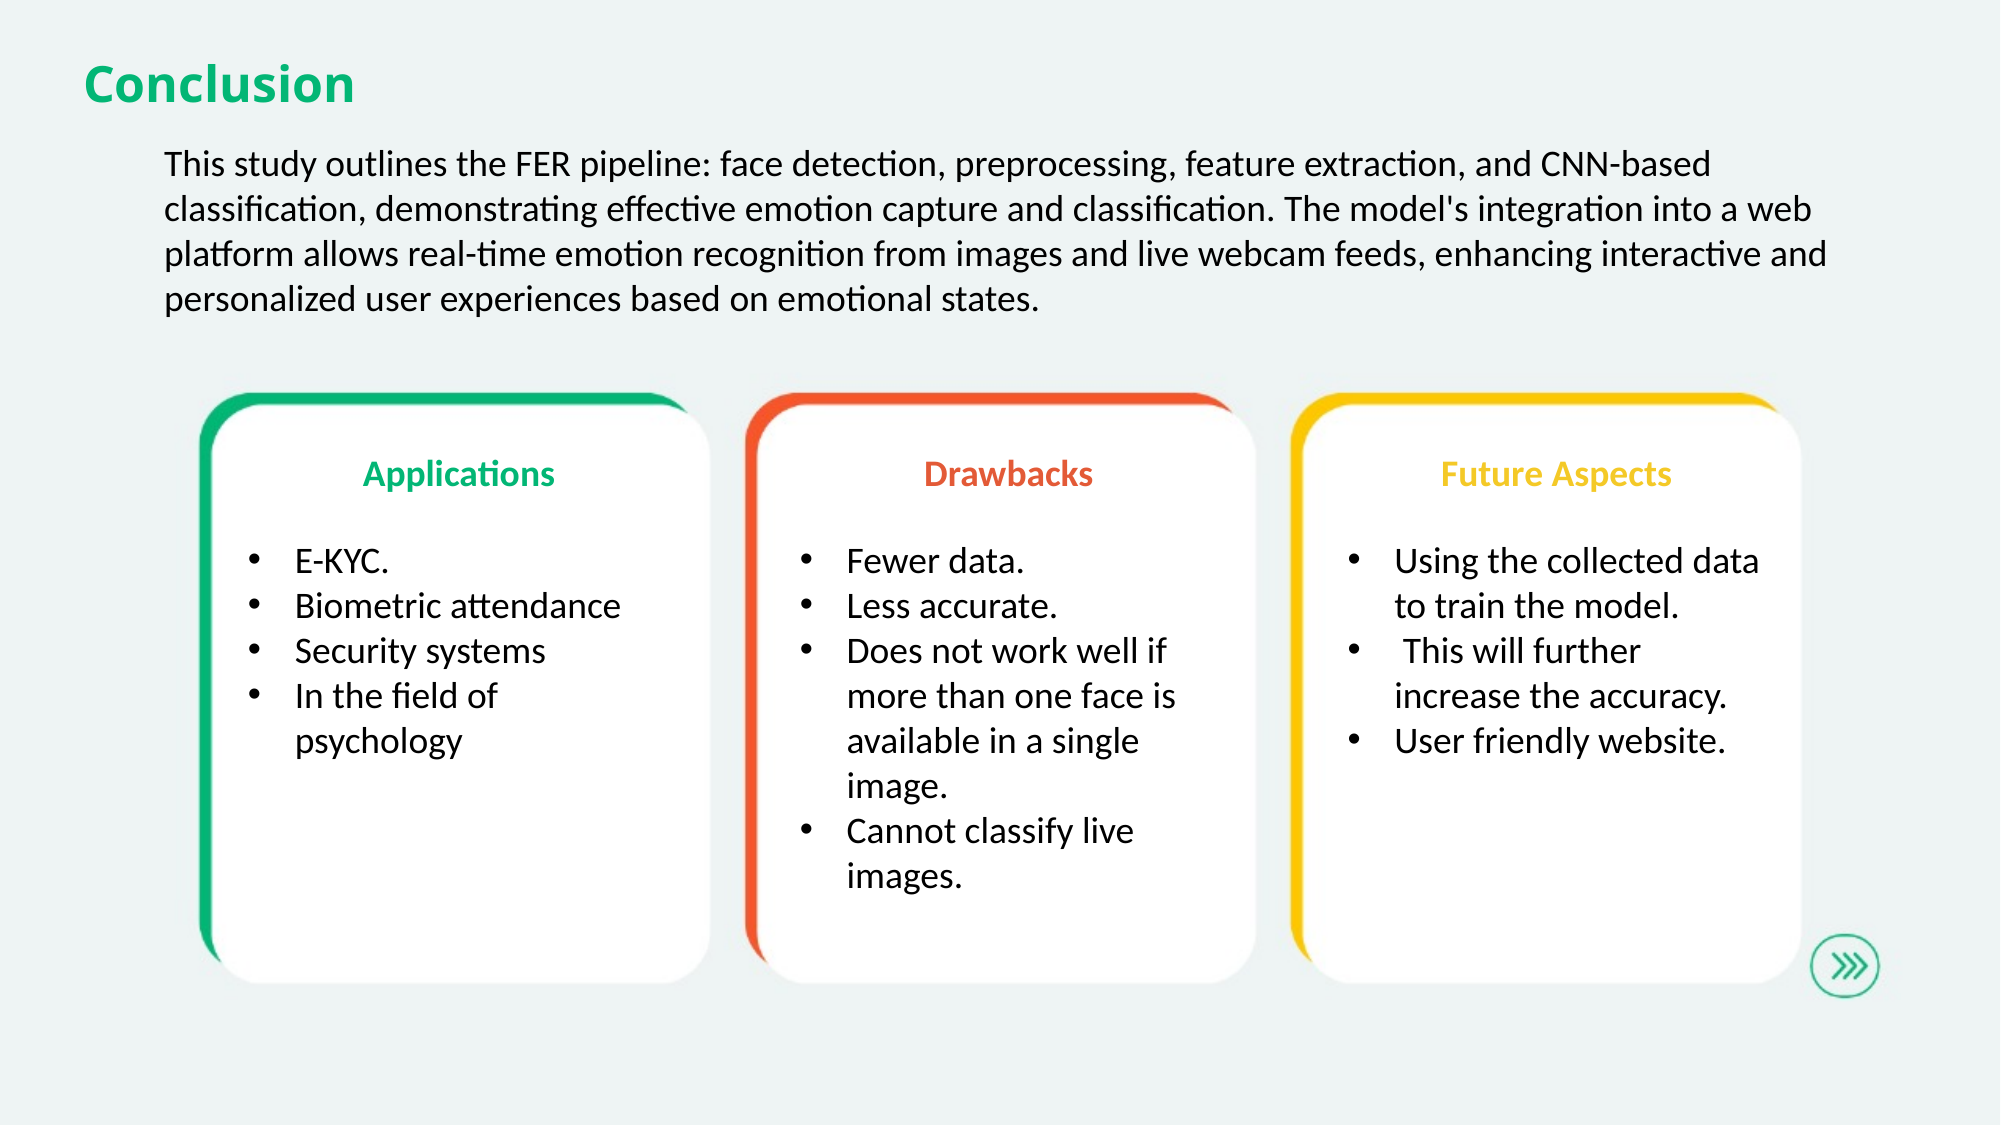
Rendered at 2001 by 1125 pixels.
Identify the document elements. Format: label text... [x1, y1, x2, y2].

text_box This study outlines the FER pipeline: face detection, preprocessing, feature extraction, and CNN-based classification, demonstrating effective emotion capture and classification. The model's integration into a web platform allows real-time emotion recognition from images and live webcam feeds, enhancing interactive and personalized user experiences based on emotional states. [149, 131, 1863, 327]
text_box Using the collected data to train the model. This will further increase the accuracy. User friendly website. [1332, 528, 1783, 768]
text_box Future Aspects [1332, 441, 1781, 502]
text_box Conclusion [68, 44, 543, 120]
picture [0, 0, 2001, 1125]
text_box Applications [233, 441, 685, 502]
text_box E-KYC. Biometric attendance Security systems In the field of psychology [233, 528, 662, 768]
text_box Fewer data. Less accurate. Does not work well if more than one face is available in a single image. Cannot classify live images. [785, 528, 1260, 903]
text_box Drawbacks [785, 441, 1233, 502]
